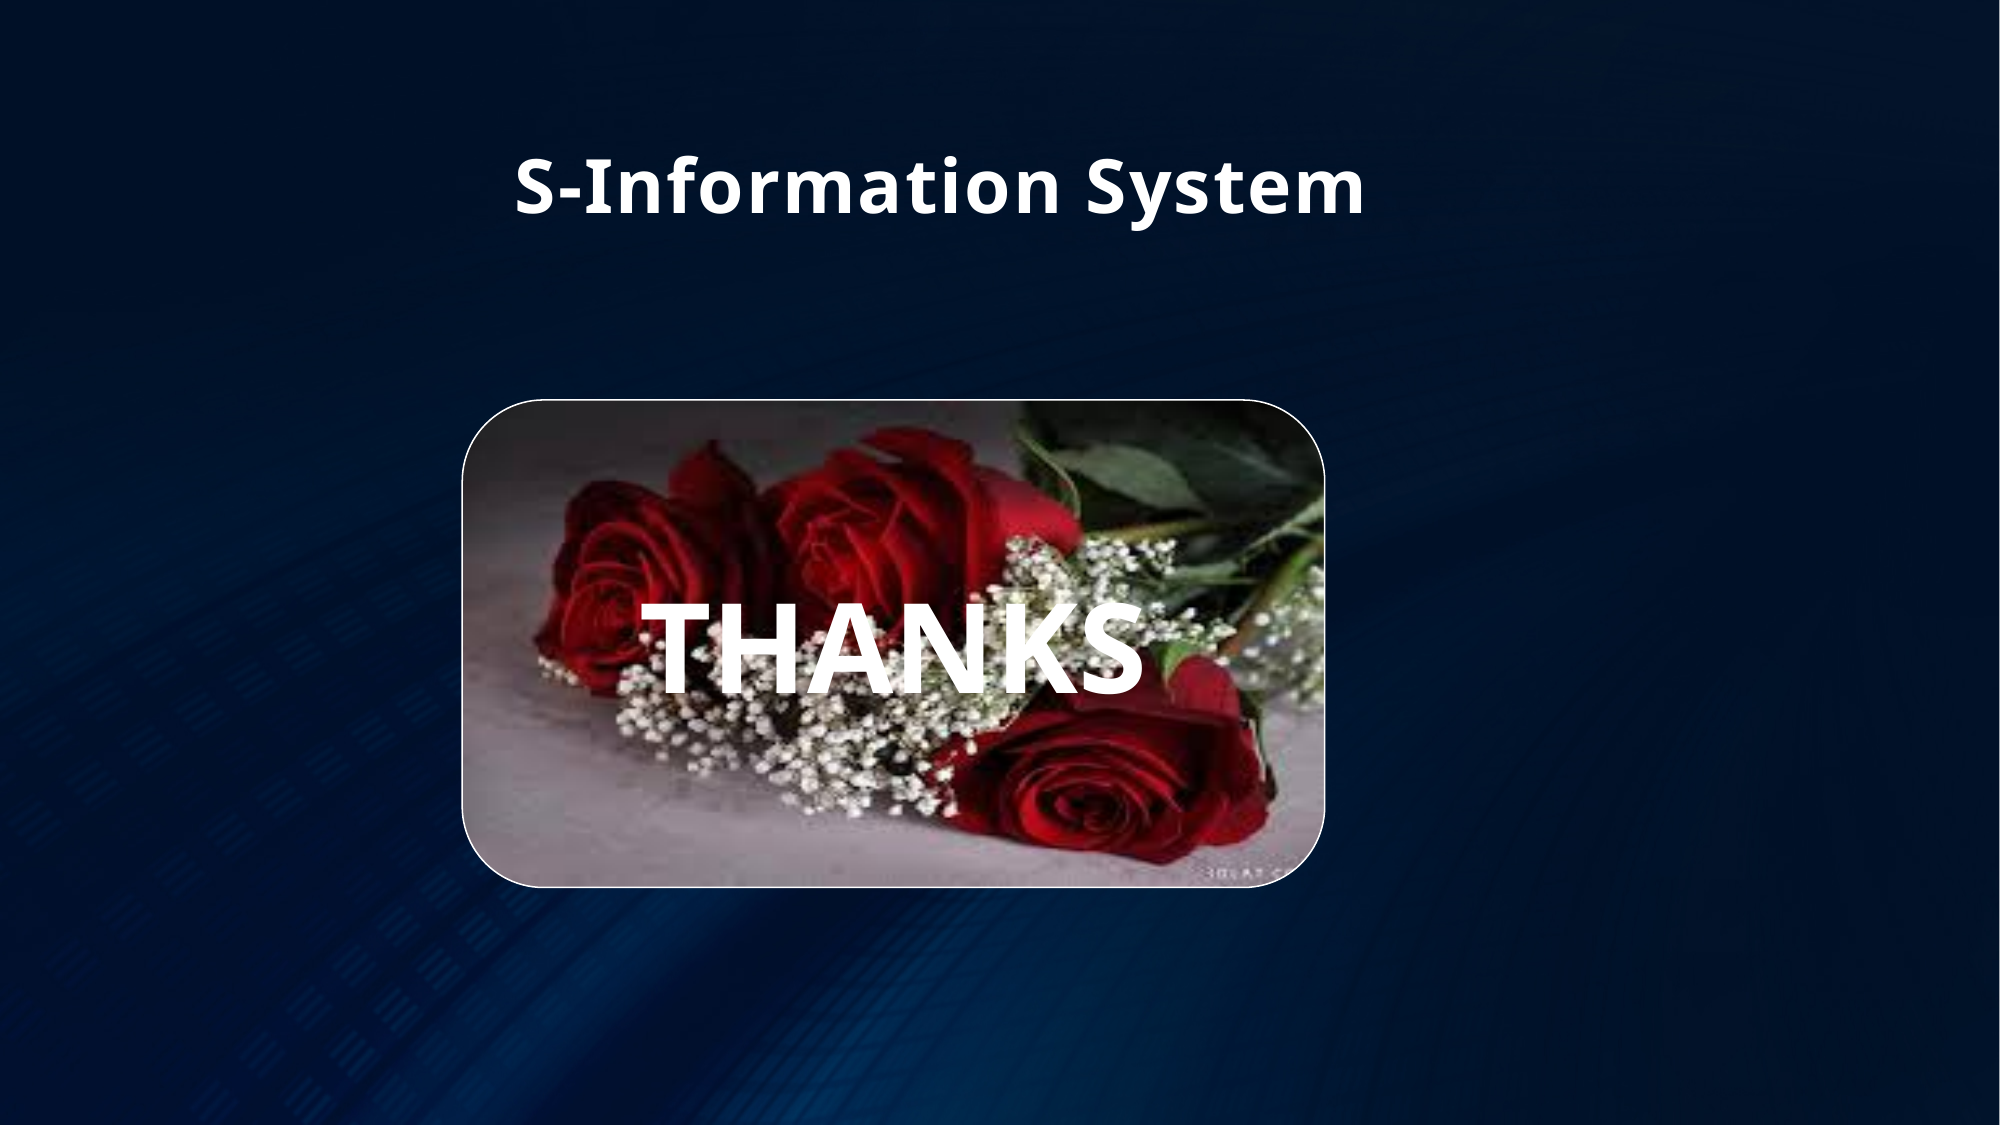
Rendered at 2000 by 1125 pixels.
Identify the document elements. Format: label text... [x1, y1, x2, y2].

picture [0, 0, 2000, 1125]
text_box THANKS [462, 399, 1325, 888]
title S-Information System [499, 50, 1863, 238]
